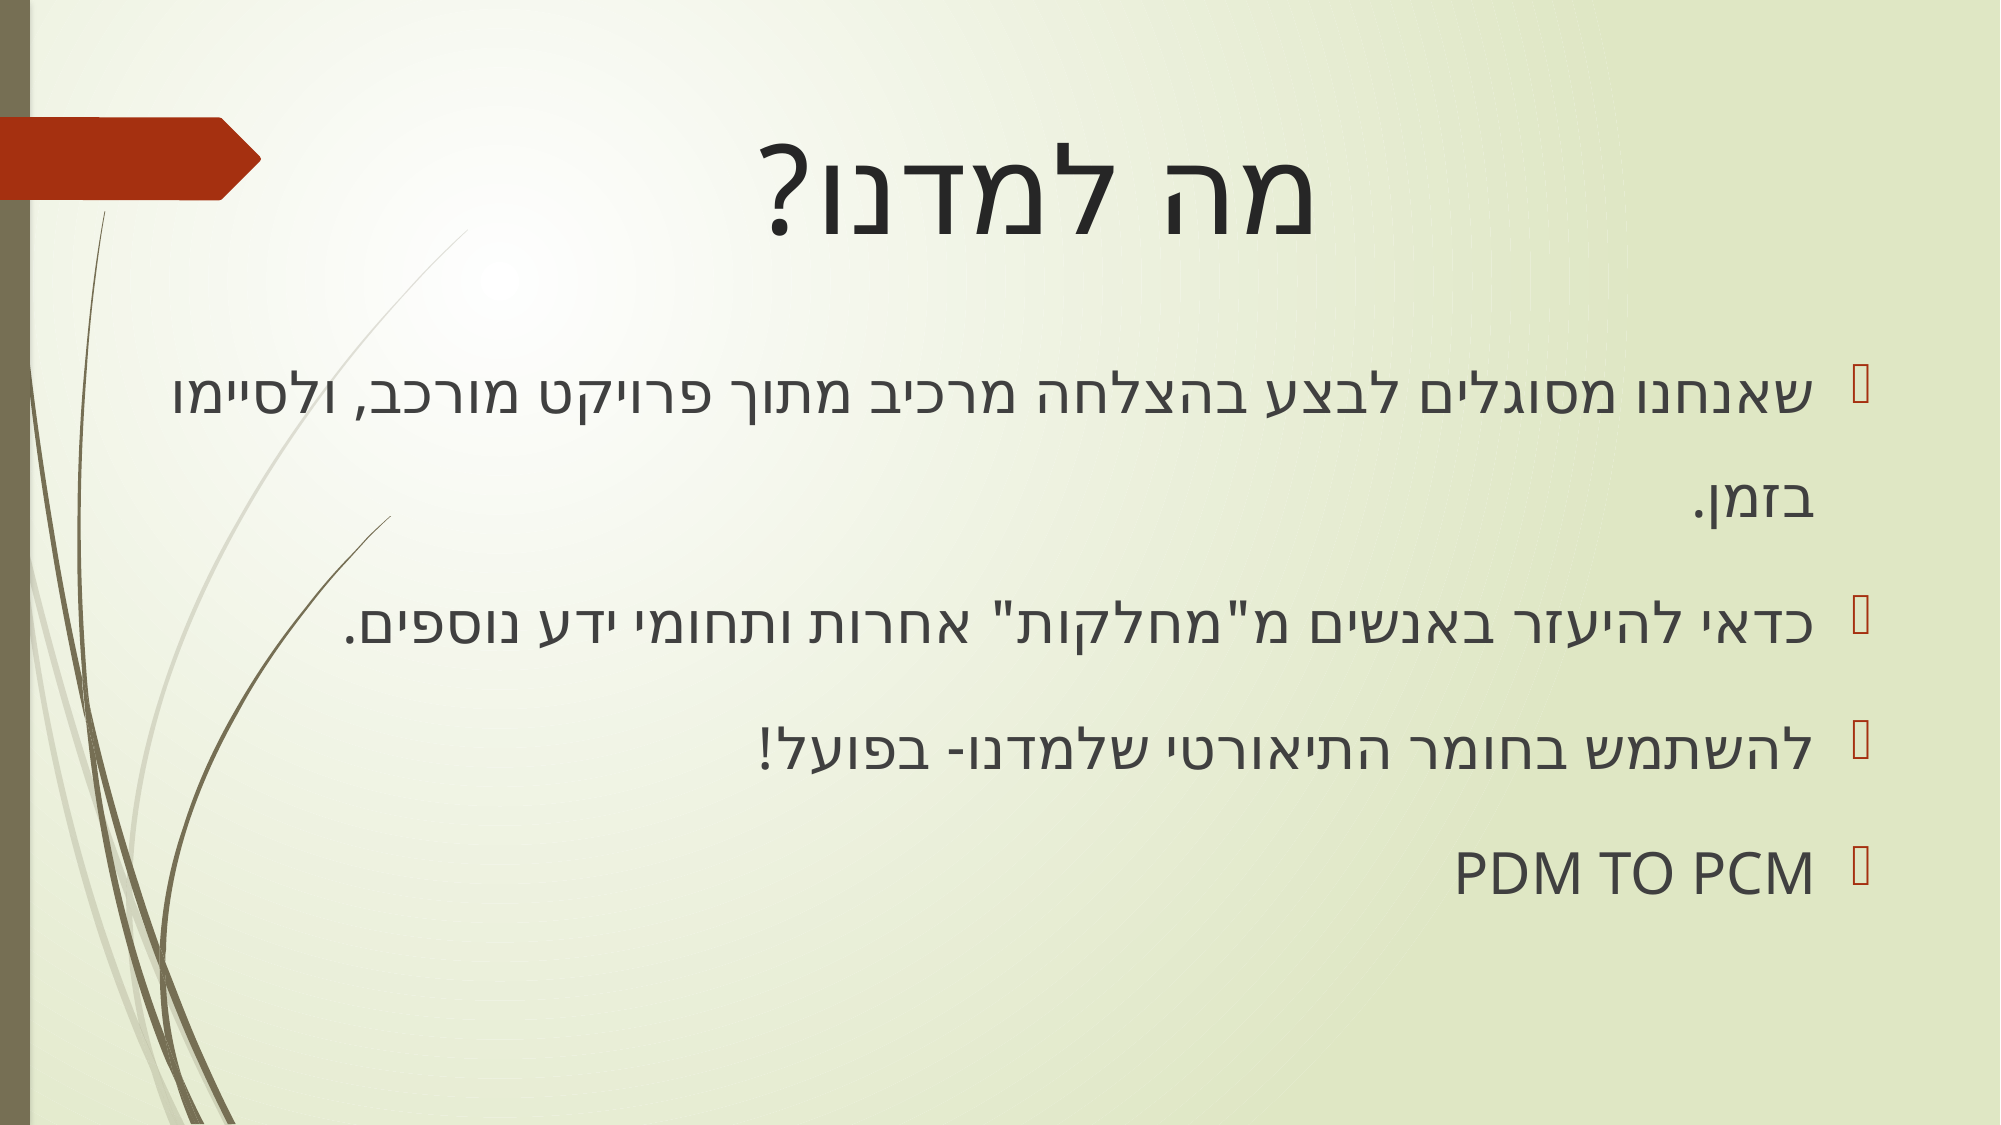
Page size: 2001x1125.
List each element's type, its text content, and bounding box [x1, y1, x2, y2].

list שאנחנו מסוגלים לבצע בהצלחה מרכיב מתוך פרויקט מורכב, ולסיימו בזמן. כדאי להיעזר באנשים מ"מחלקות" אחרות ותחומי ידע נוספים. להשתמש בחומר התיאורטי שלמדנו- בפועל! PDM TO PCM [128, 312, 1888, 939]
title מה למדנו? [187, 102, 1888, 312]
